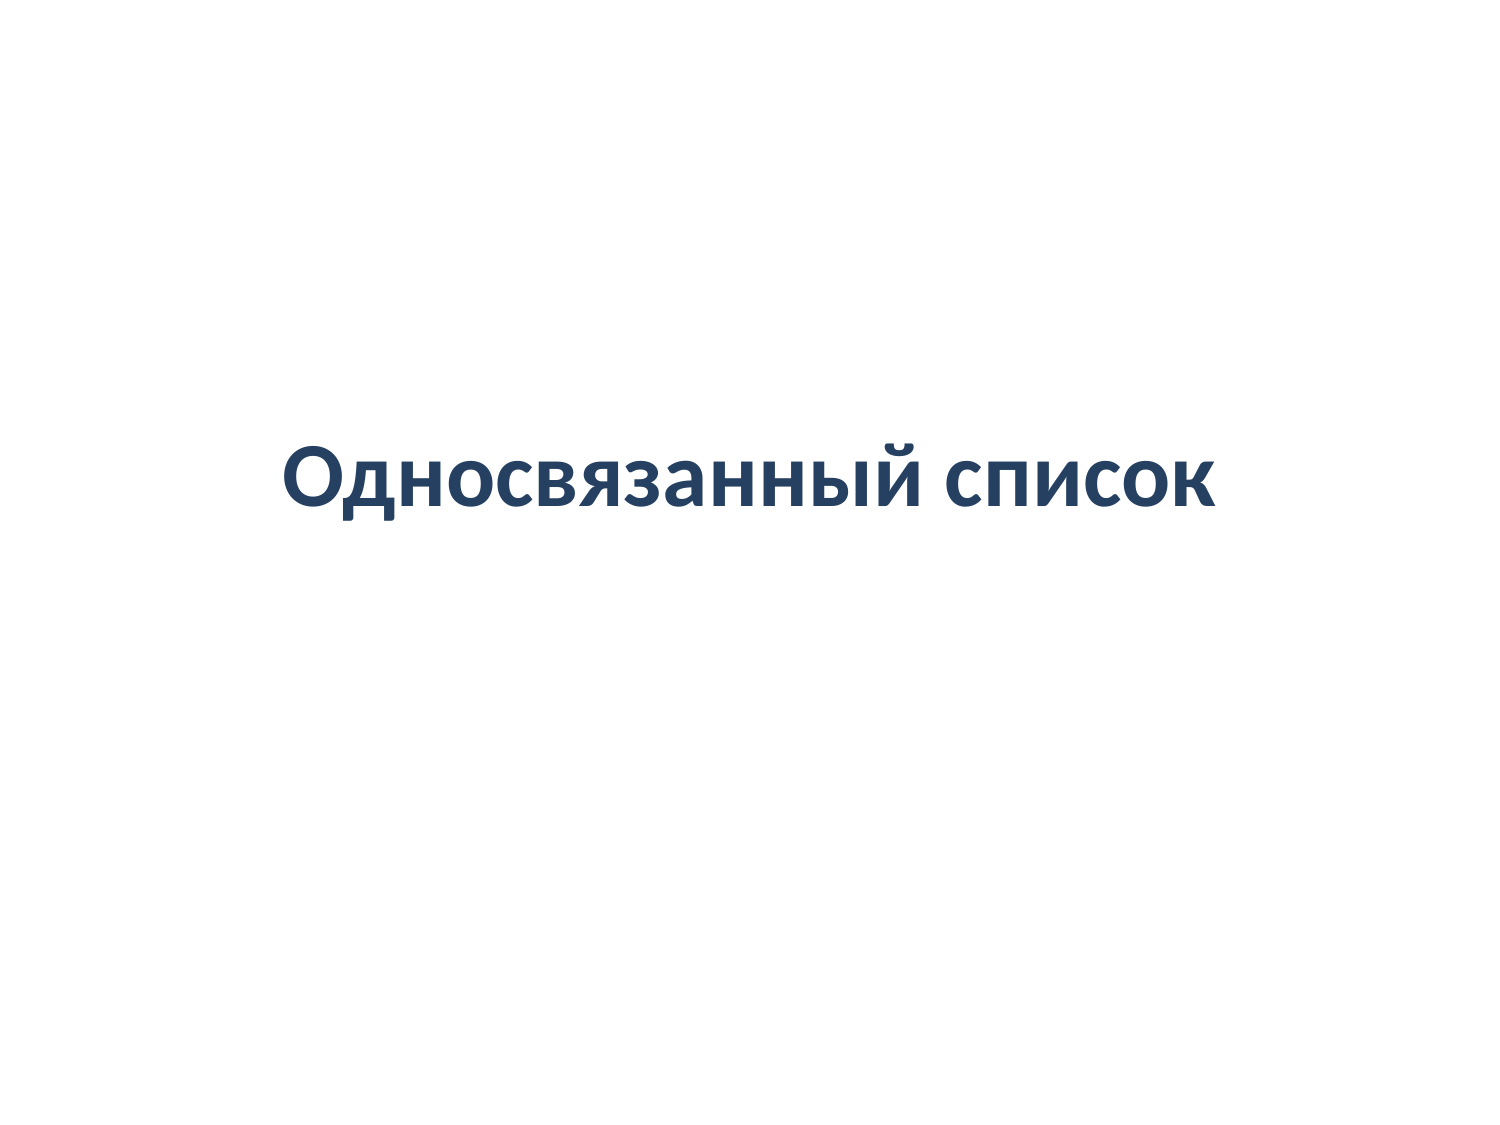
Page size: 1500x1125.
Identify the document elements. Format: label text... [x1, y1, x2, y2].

title Односвязанный список [112, 349, 1388, 591]
